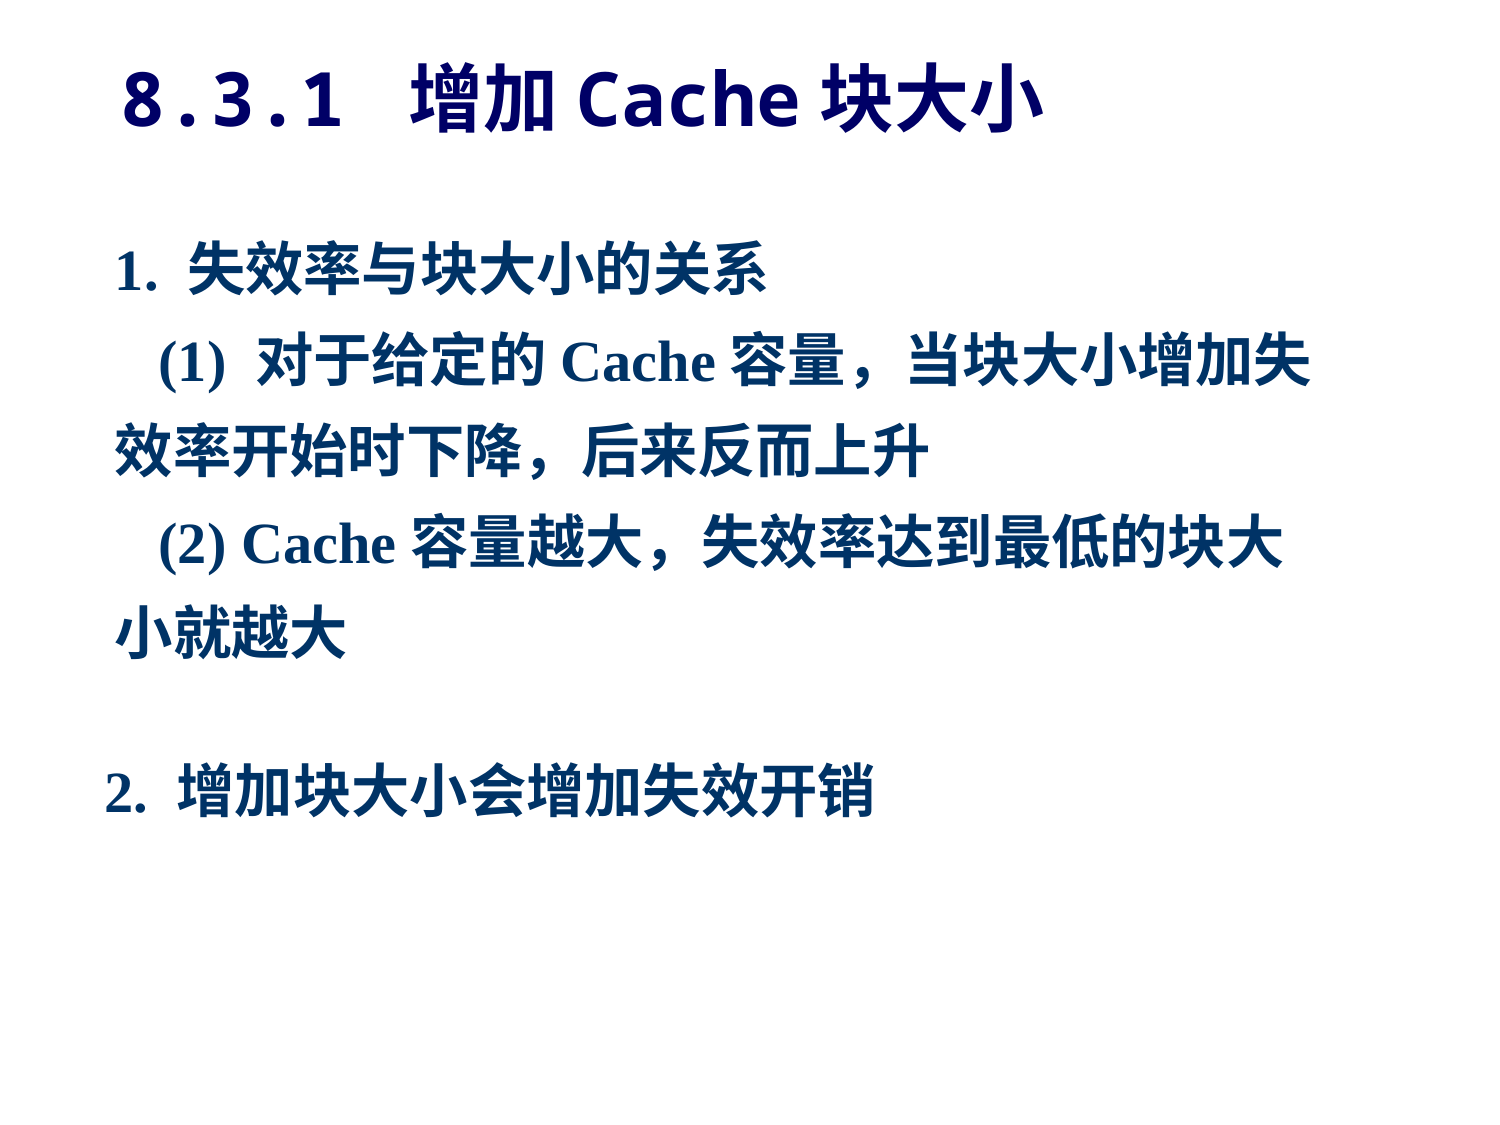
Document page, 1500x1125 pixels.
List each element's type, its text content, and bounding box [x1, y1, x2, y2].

text_box 8.3.1 增加Cache块大小 [106, 38, 1317, 149]
text_box 1. 失效率与块大小的关系 (1) 对于给定的Cache容量，当块大小增加失效率开始时下降，后来反而上升 (2) Cache容量越大，失效率达到最低的块大小就越大 [100, 203, 1329, 674]
text_box 2. 增加块大小会增加失效开销 [89, 718, 1164, 832]
